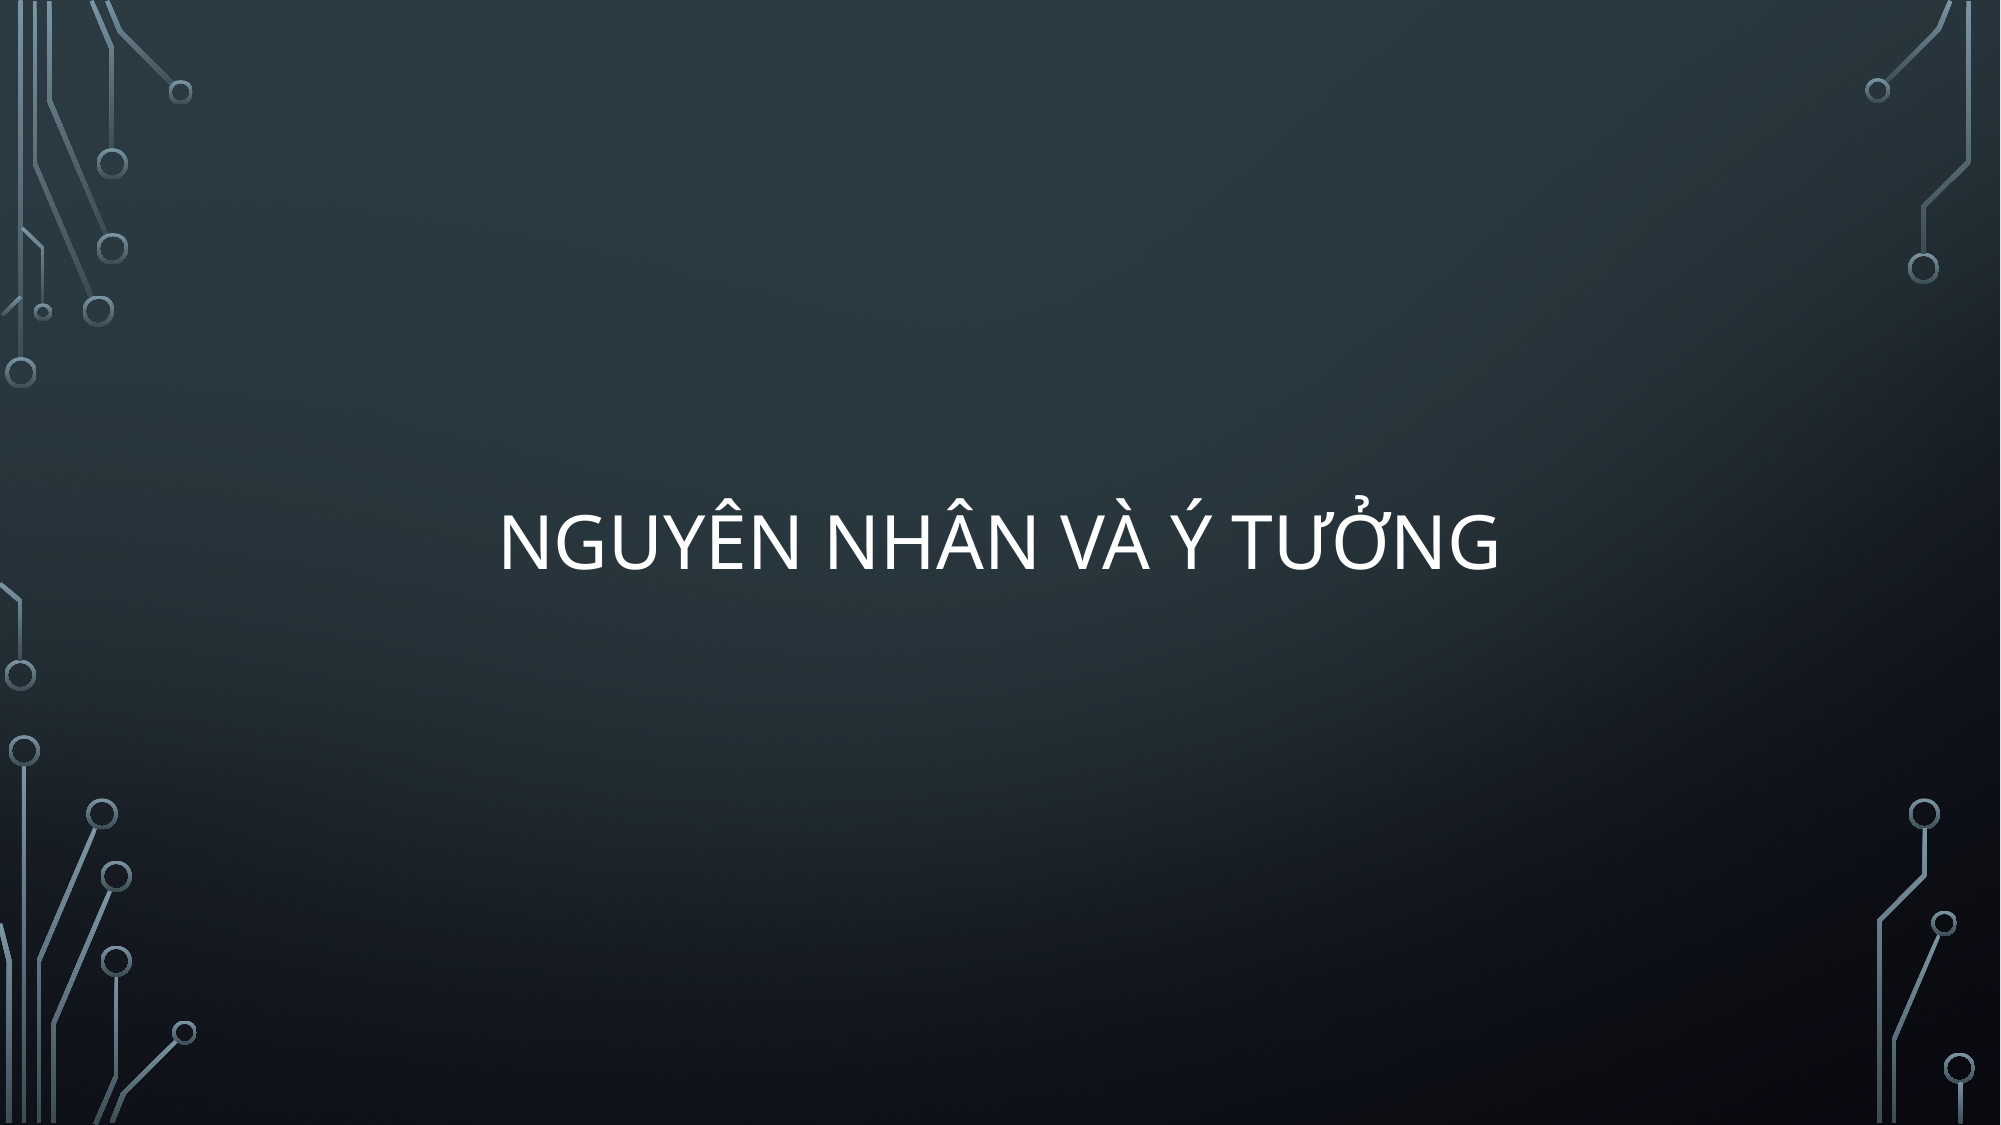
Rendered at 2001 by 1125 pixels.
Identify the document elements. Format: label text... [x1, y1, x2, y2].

title Nguyên Nhân và Ý tưởng [187, 101, 1813, 990]
